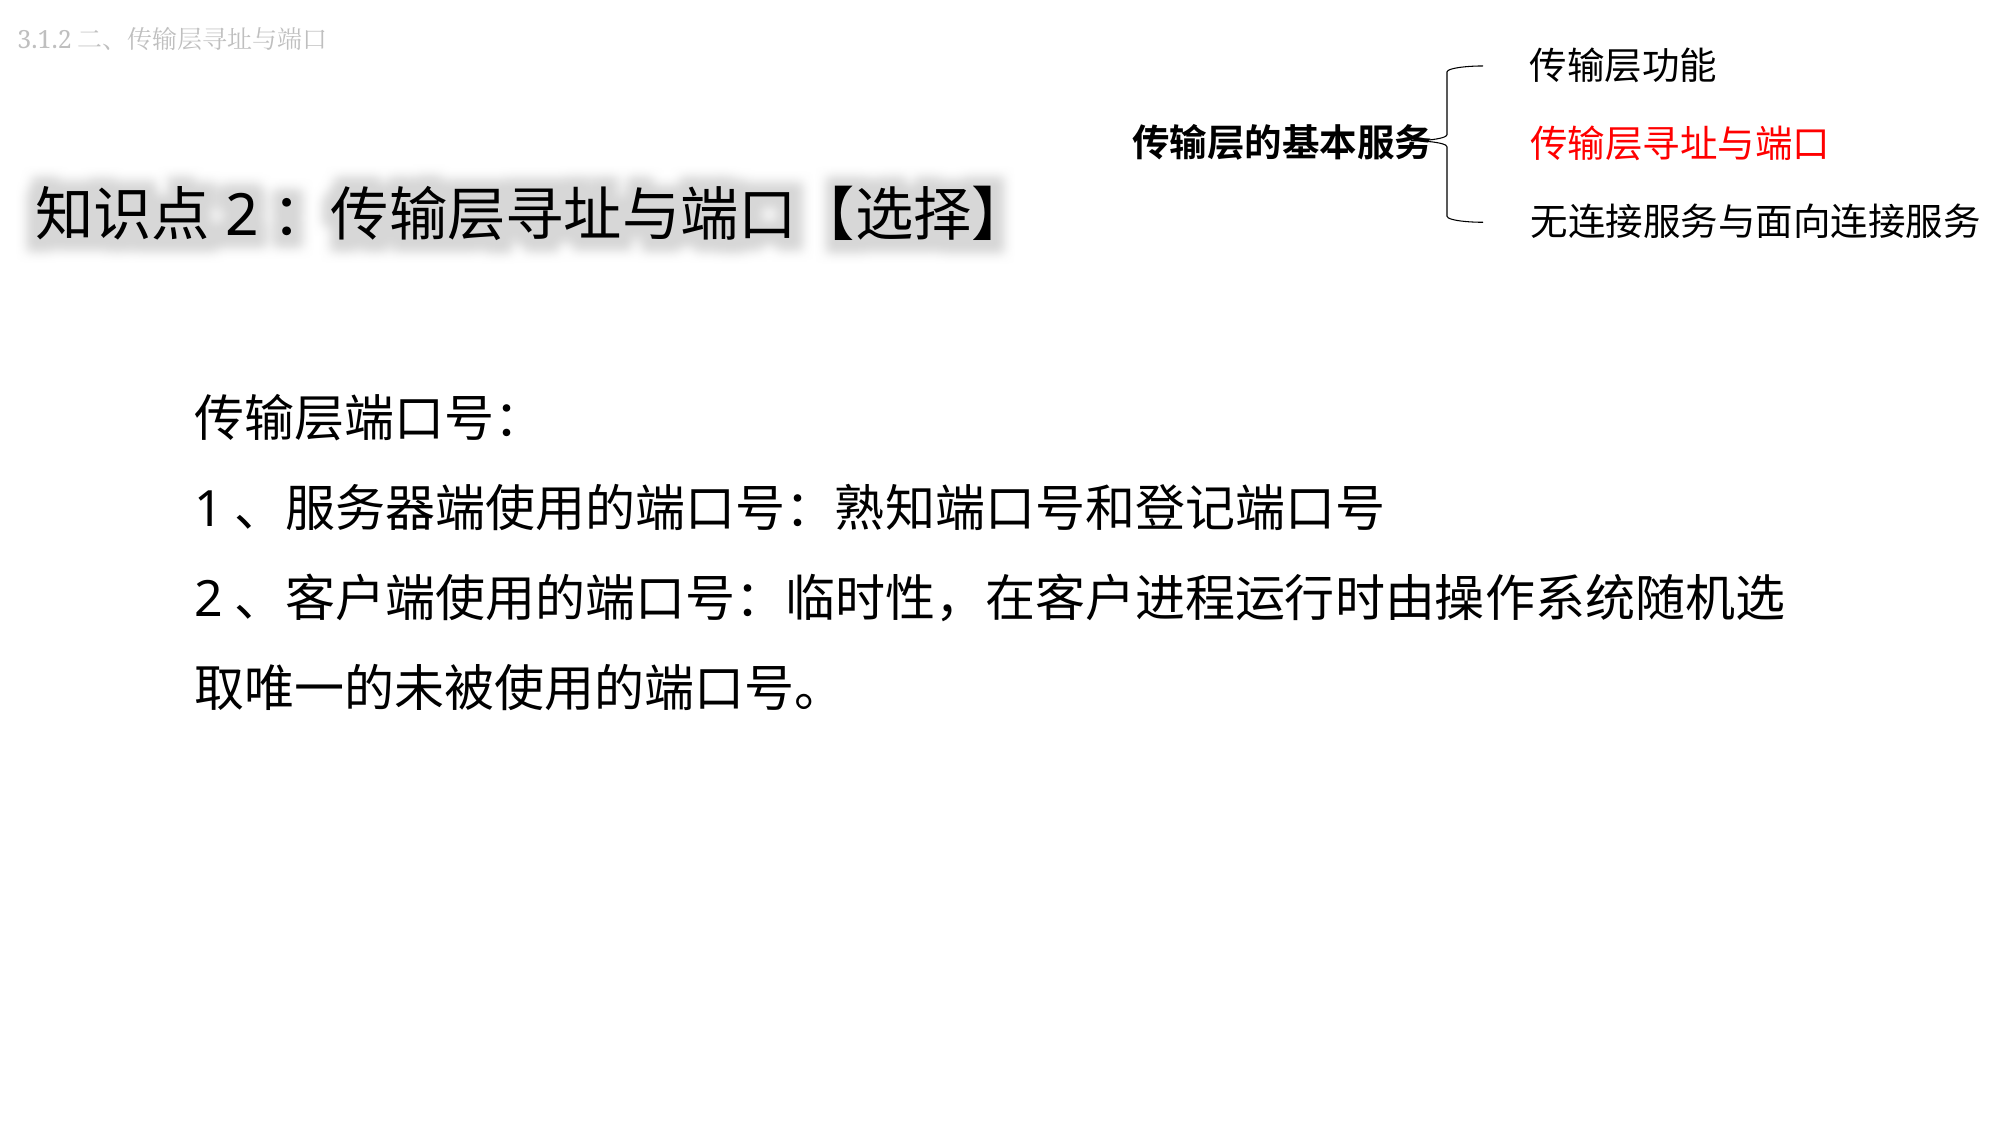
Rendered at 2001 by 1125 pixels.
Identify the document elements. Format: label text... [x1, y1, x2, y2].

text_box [1114, 46, 1999, 251]
text_box 传输层端口号： 1、服务器端使用的端口号：熟知端口号和登记端口号 2、客户端使用的端口号：临时性，在客户进程运行时由操作系统随机选取唯一的未被使用的端口号。 [179, 348, 1821, 724]
text_box 知识点2：传输层寻址与端口【选择】 [16, 116, 1085, 273]
text_box 3.1.2二、传输层寻址与端口 [2, 15, 343, 61]
